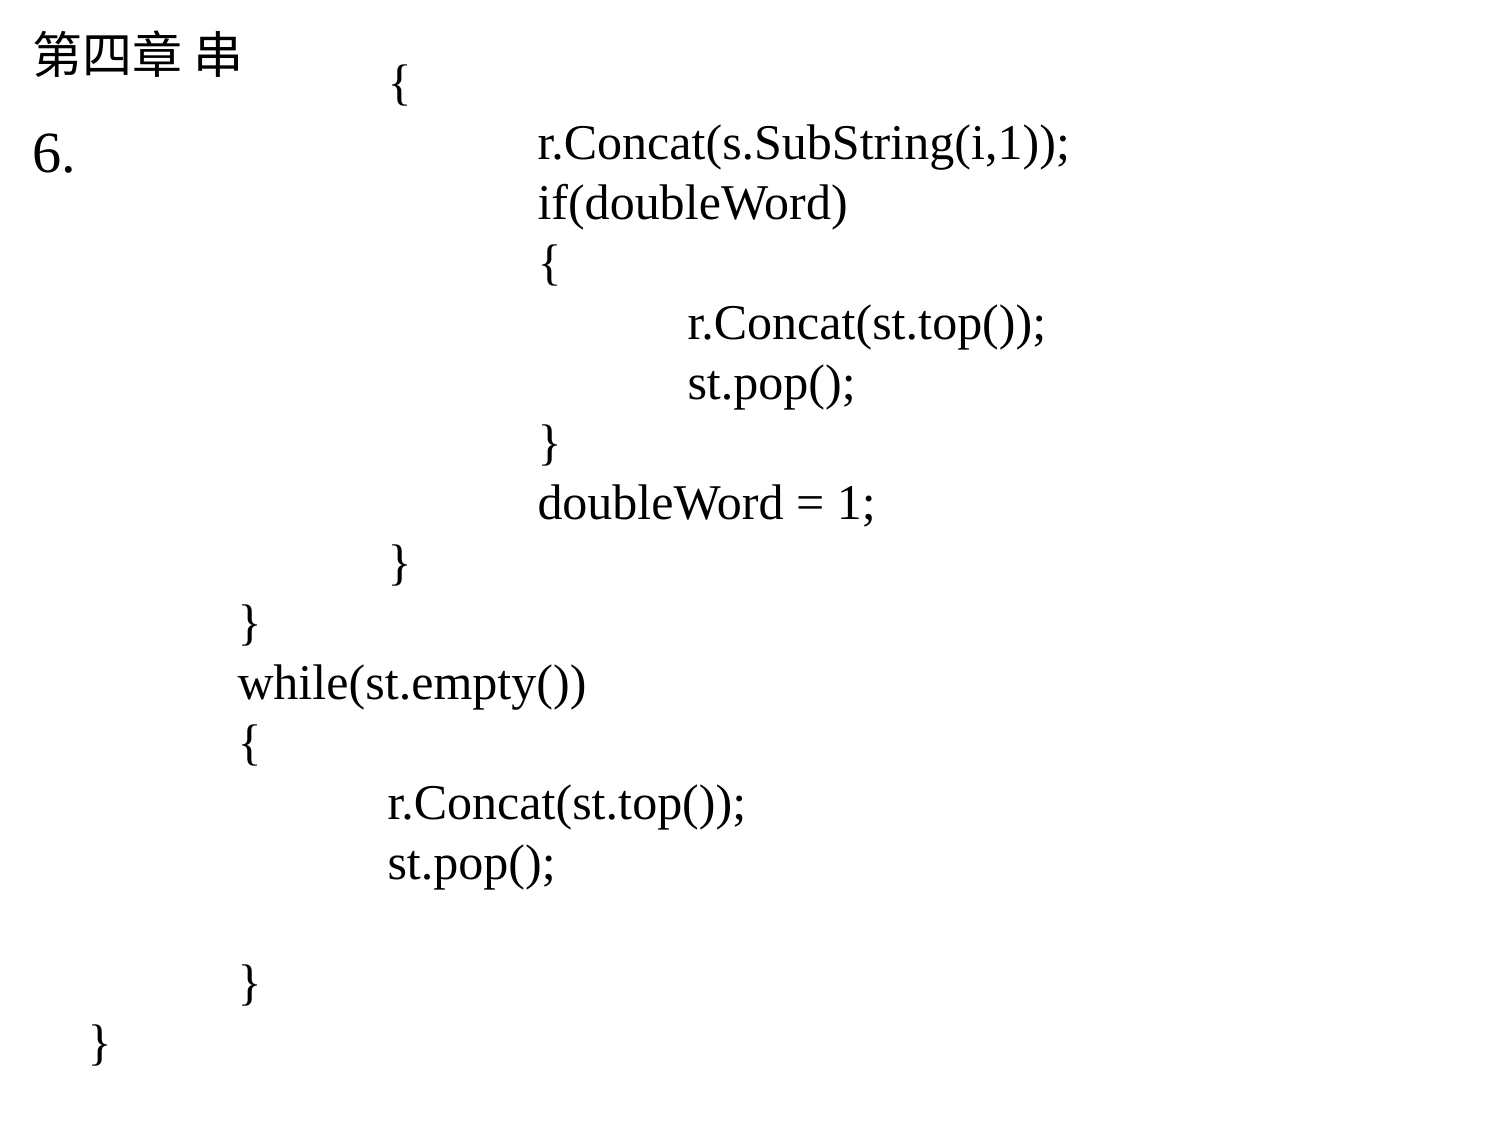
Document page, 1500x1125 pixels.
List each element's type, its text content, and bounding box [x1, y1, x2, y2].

title 第四章 串 [17, 0, 1311, 115]
text_box { r.Concat(s.SubString(i,1)); if(doubleWord) { r.Concat(st.top()); st.pop(); } doubleWord = 1; } } while(st.empty()) { r.Concat(st.top()); st.pop(); } } [72, 42, 1418, 1078]
list 6. [17, 115, 1474, 1088]
